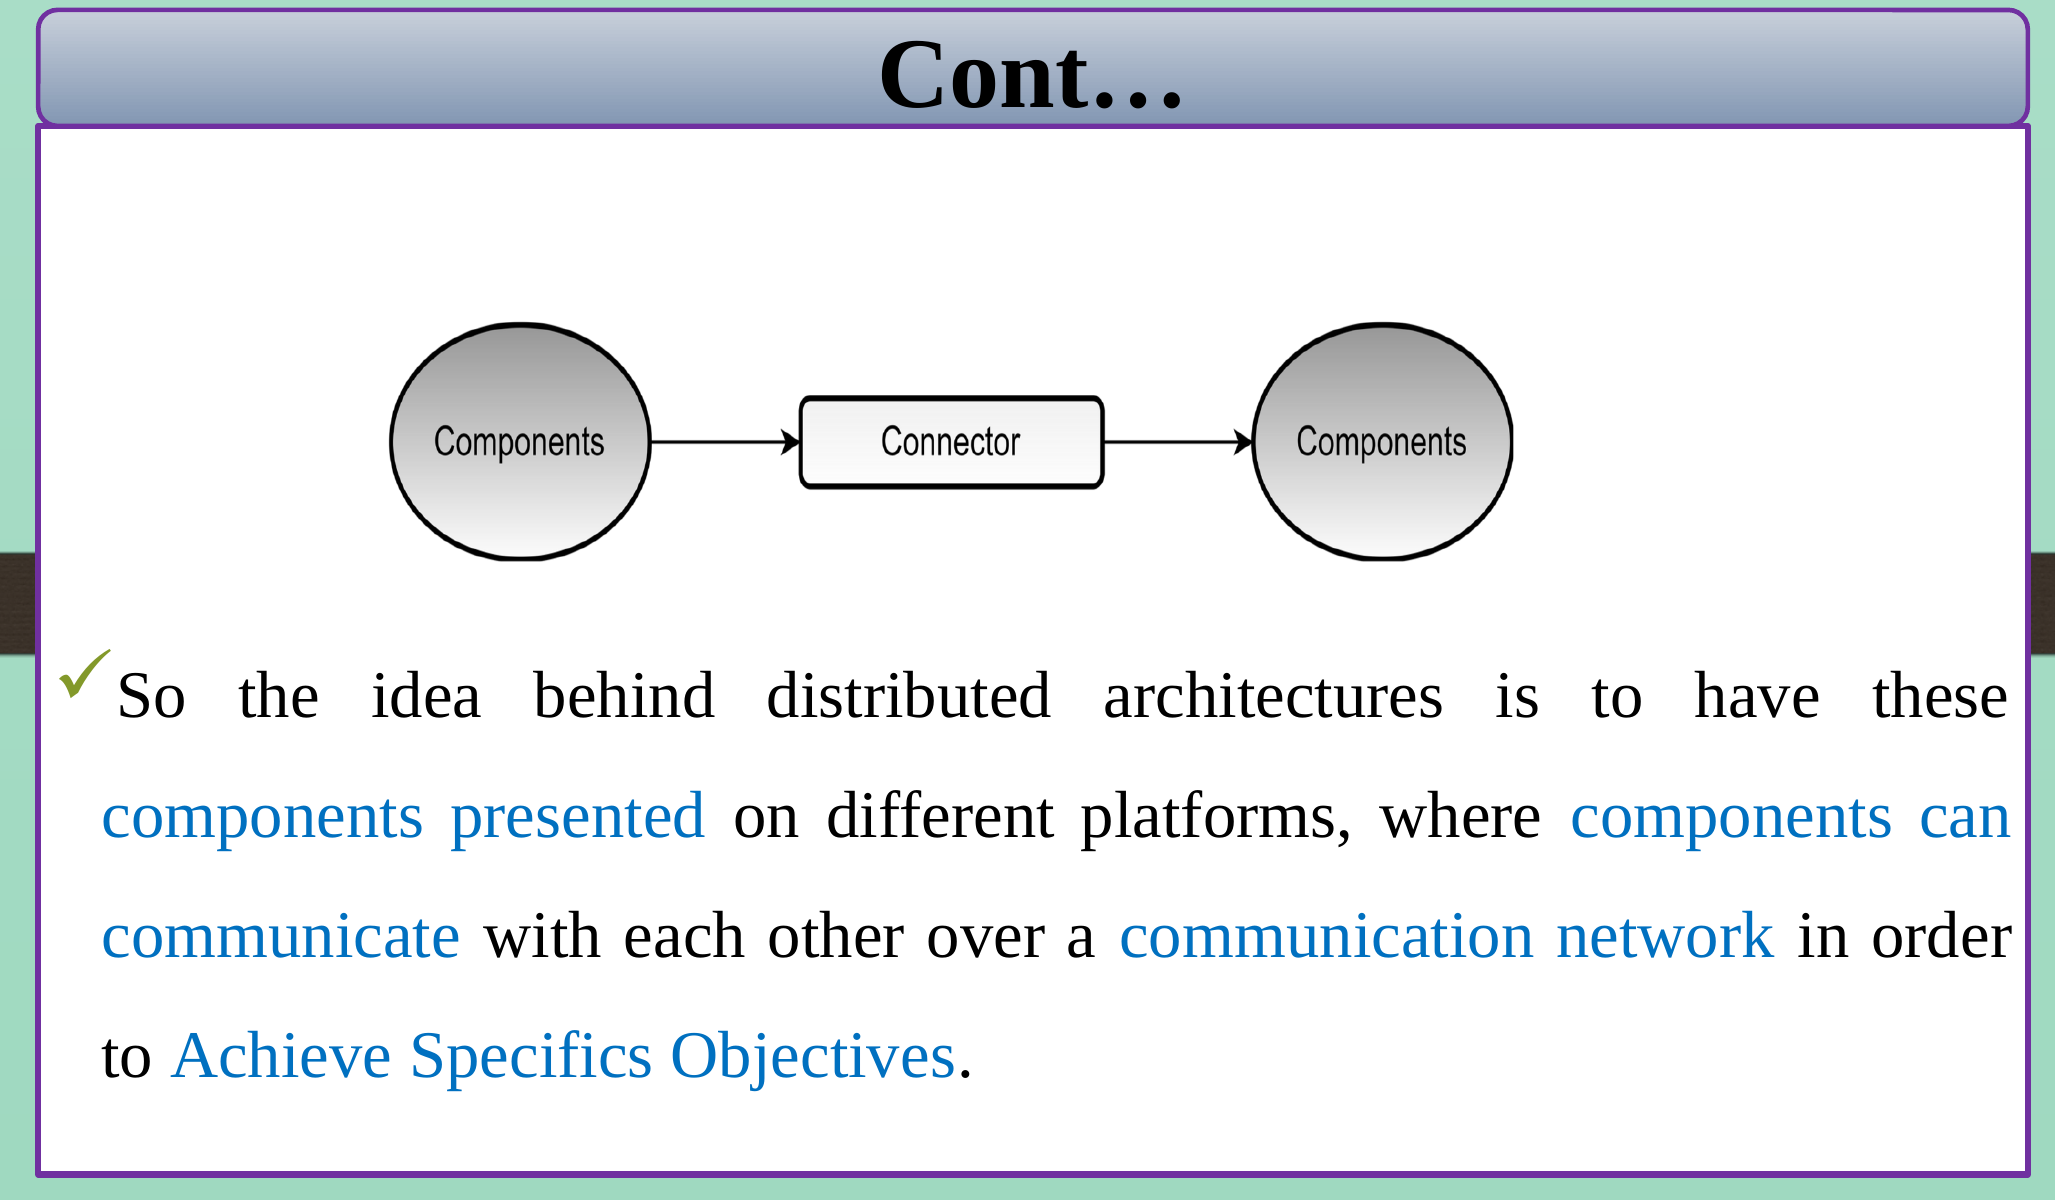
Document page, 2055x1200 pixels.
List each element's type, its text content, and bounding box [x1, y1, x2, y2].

text_box Cont… [37, 9, 2029, 127]
list So the idea behind distributed architectures is to have these components presented on different platforms, where components can communicate with each other over a communication network in order to Achieve Specifics Objectives. [37, 125, 2029, 1175]
picture [0, 0, 2055, 1200]
